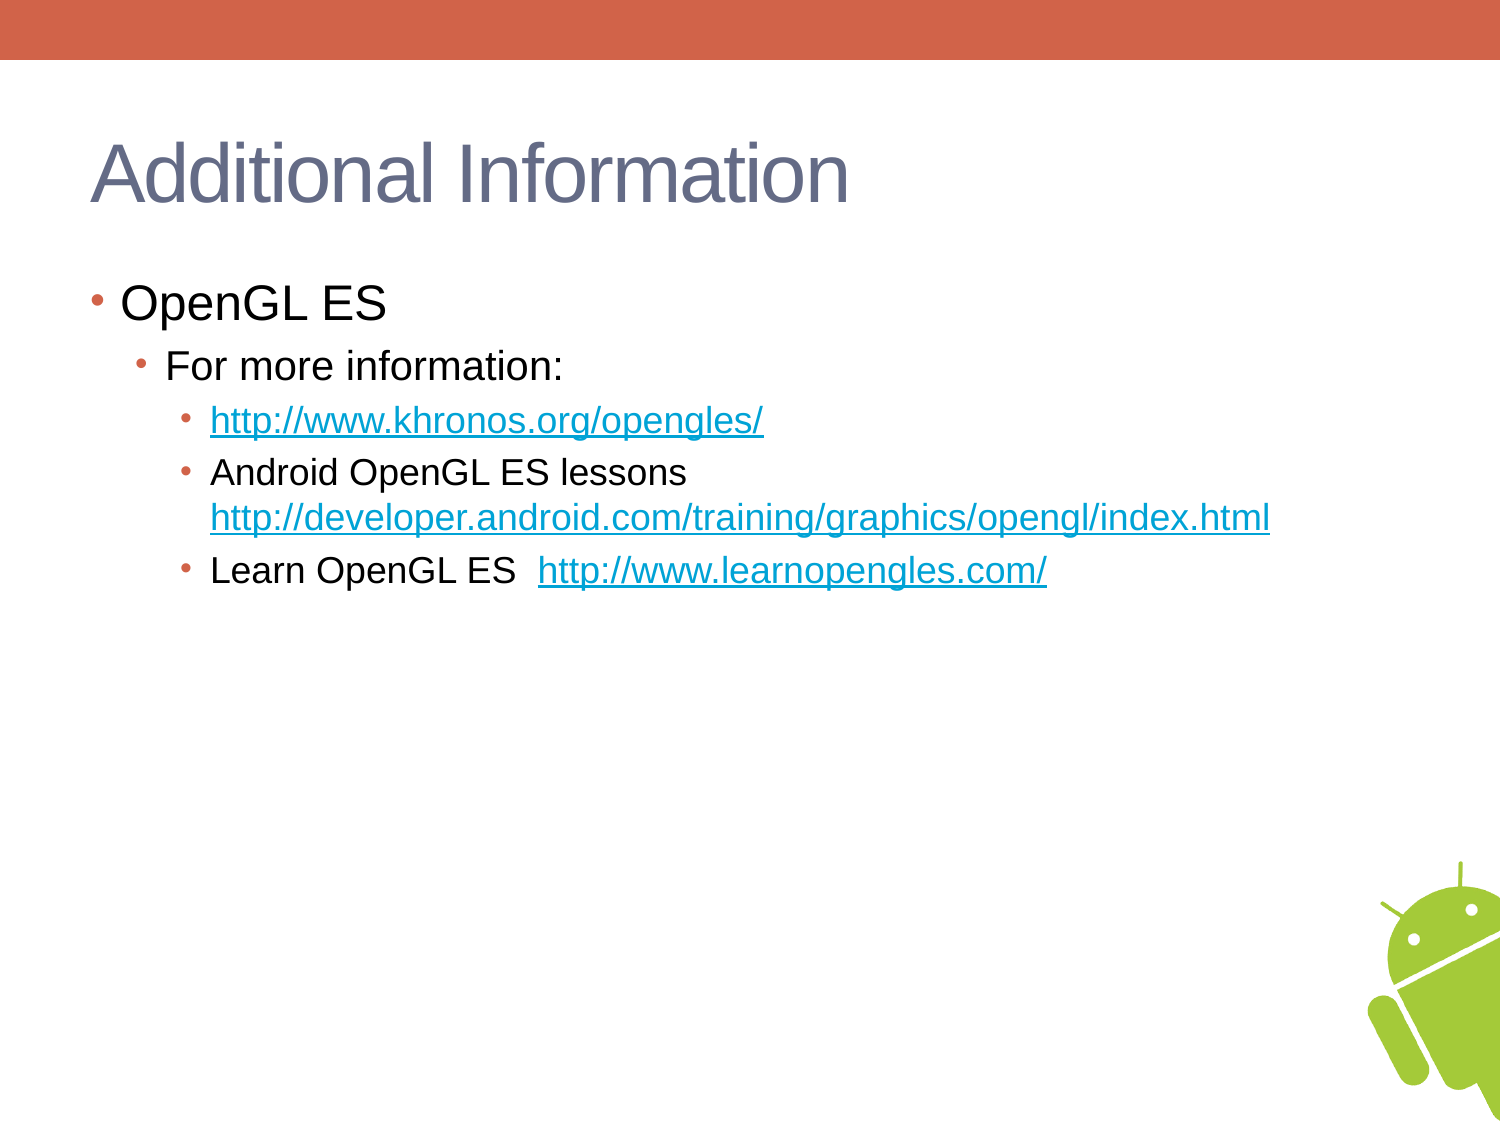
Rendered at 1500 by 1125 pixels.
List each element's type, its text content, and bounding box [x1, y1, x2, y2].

title Additional Information [75, 87, 1425, 250]
picture [1362, 860, 1500, 1125]
list OpenGL ES For more information: http://www.khronos.org/opengles/ Android OpenGL ES lessons http://developer.android.com/training/graphics/opengl/index.html Learn OpenGL ES http://www.learnopengles.com/ [75, 262, 1425, 1063]
